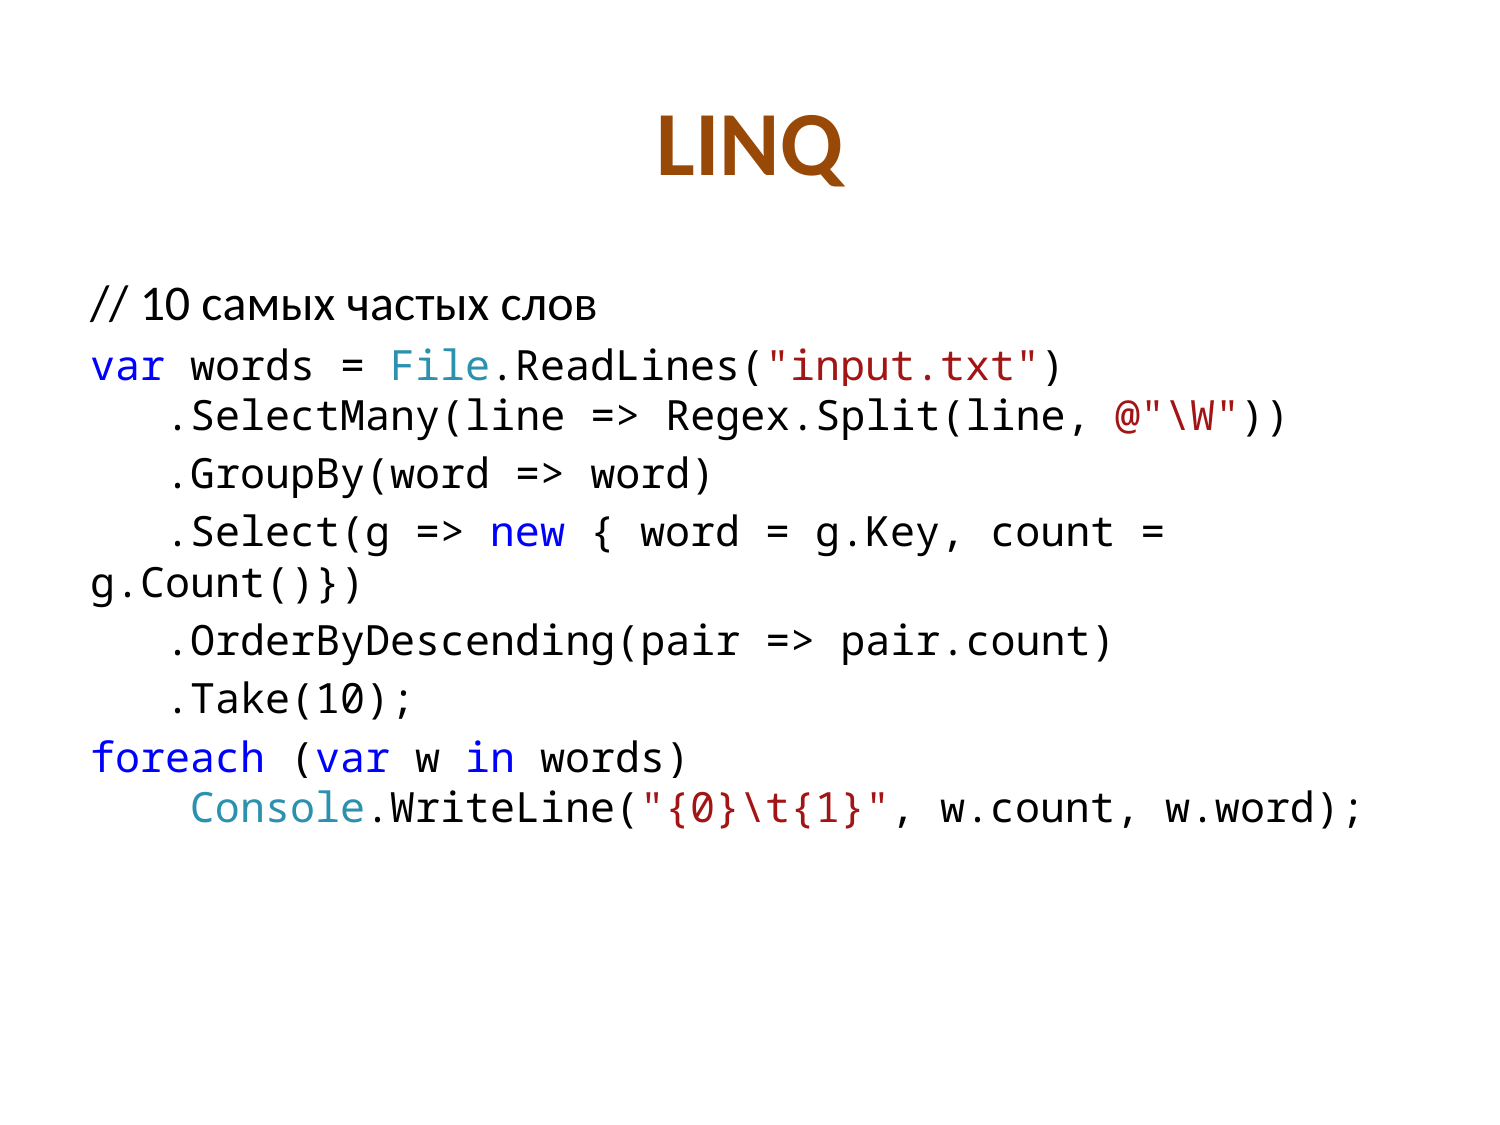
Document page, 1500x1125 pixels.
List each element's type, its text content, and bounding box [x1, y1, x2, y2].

title LINQ [75, 45, 1425, 233]
list // 10 самых частых слов var words = File.ReadLines("input.txt") .SelectMany(line => Regex.Split(line, @"\W")) .GroupBy(word => word) .Select(g => new { word = g.Key, count = g.Count()}) .OrderByDescending(pair => pair.count) .Take(10); foreach (var w in words) Console.WriteLine("{0}\t{1}", w.count, w.word); [75, 262, 1425, 1005]
